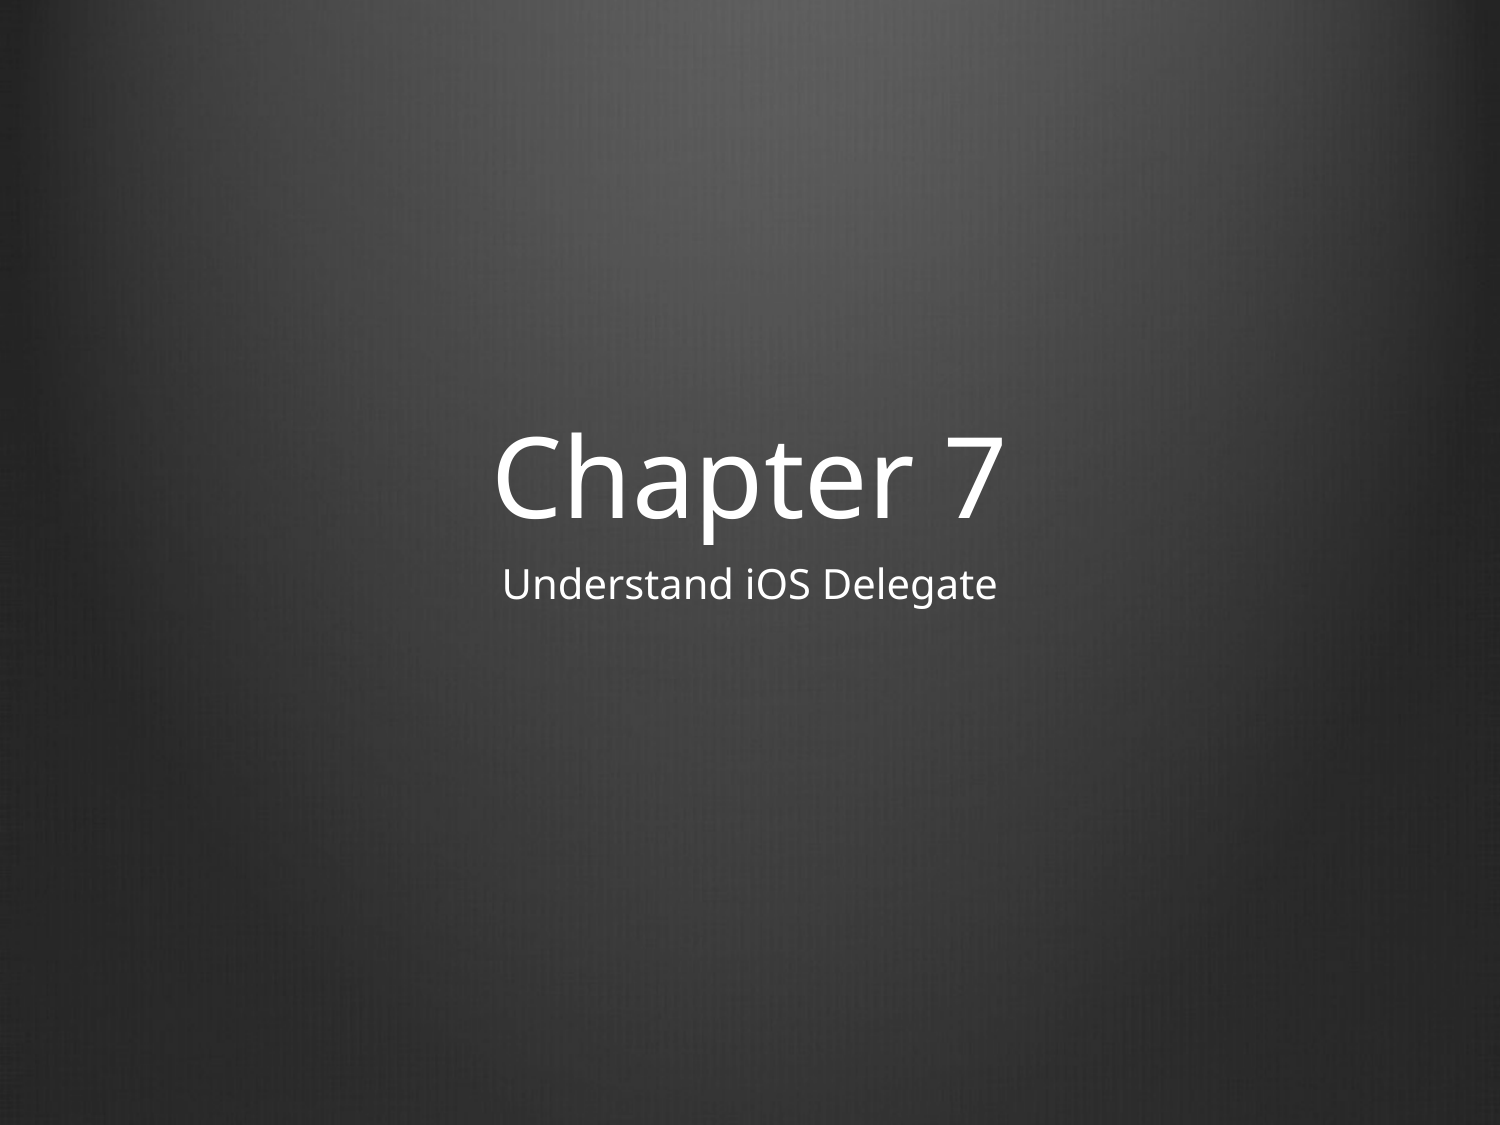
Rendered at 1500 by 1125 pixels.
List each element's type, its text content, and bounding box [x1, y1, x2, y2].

subtitle Understand iOS Delegate [112, 549, 1388, 694]
title Chapter 7 [112, 387, 1388, 549]
